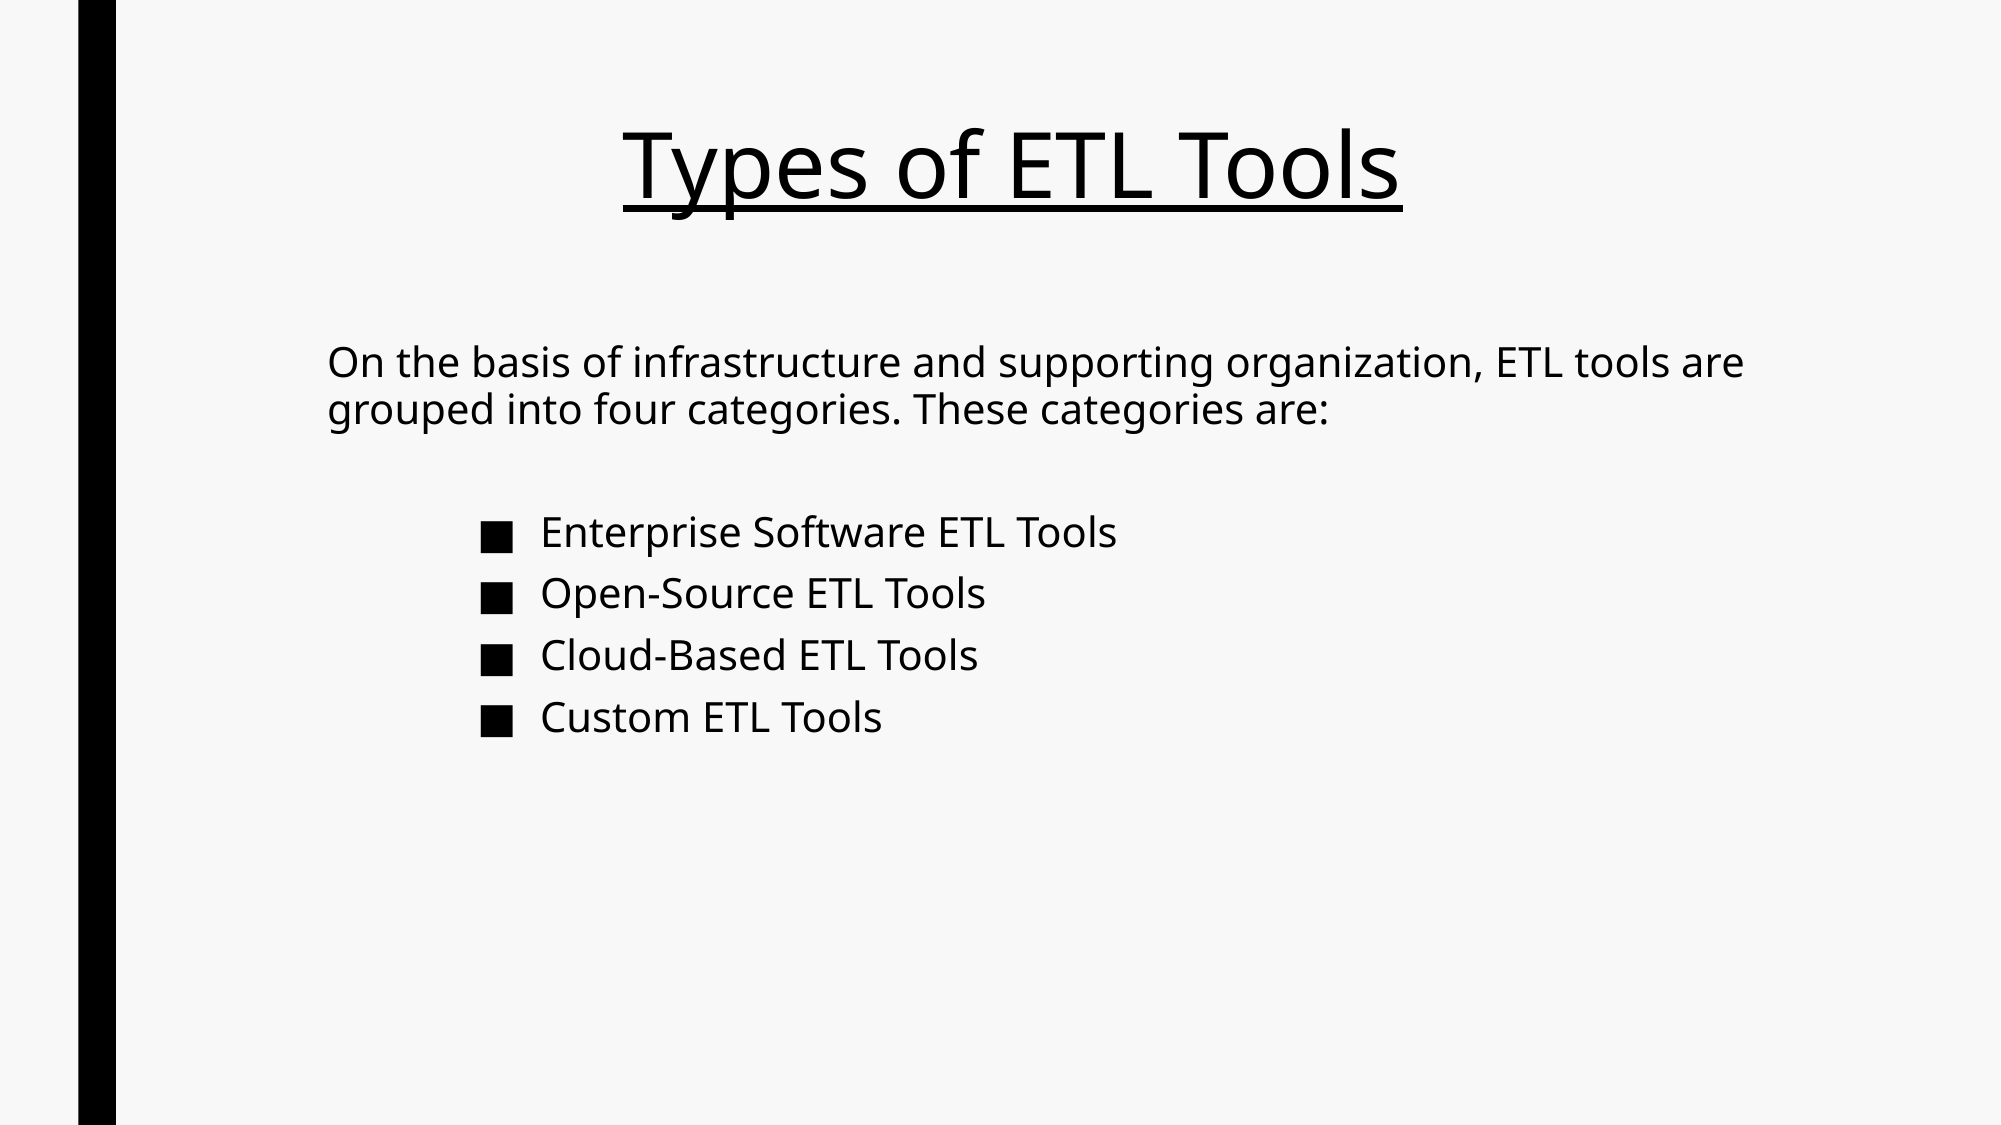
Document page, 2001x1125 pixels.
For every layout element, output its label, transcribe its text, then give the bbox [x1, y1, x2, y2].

title Types of ETL Tools [225, 112, 1800, 332]
list On the basis of infrastructure and supporting organization, ETL tools are grouped into four categories. These categories are: Enterprise Software ETL Tools Open-Source ETL Tools Cloud-Based ETL Tools Custom ETL Tools [150, 332, 1875, 1069]
